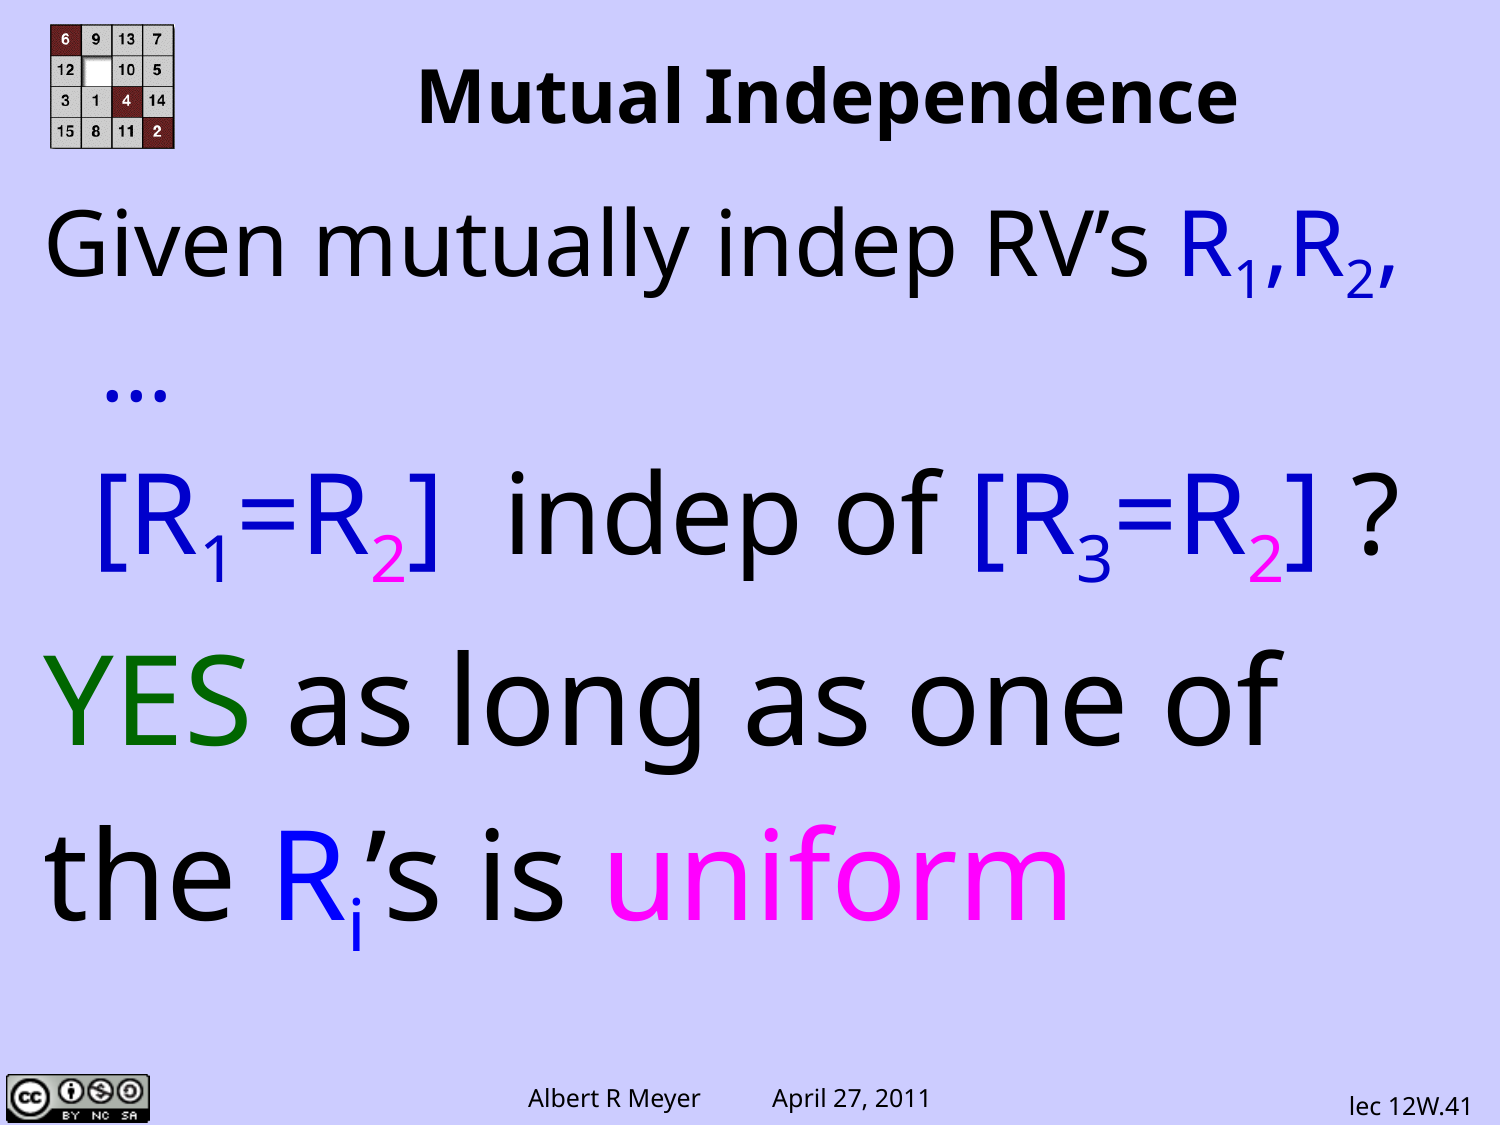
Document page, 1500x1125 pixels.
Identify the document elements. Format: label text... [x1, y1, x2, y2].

picture [50, 24, 175, 149]
title Mutual Independence [230, 36, 1425, 150]
slide_number lec 12W.41 [1303, 1082, 1489, 1125]
picture [6, 1074, 150, 1123]
list Given mutually indep RV’s R1,R2,… [R1=R2] indep of [R3=R2] ? YES as long as one of the Ri’s is uniform [28, 176, 1464, 1057]
